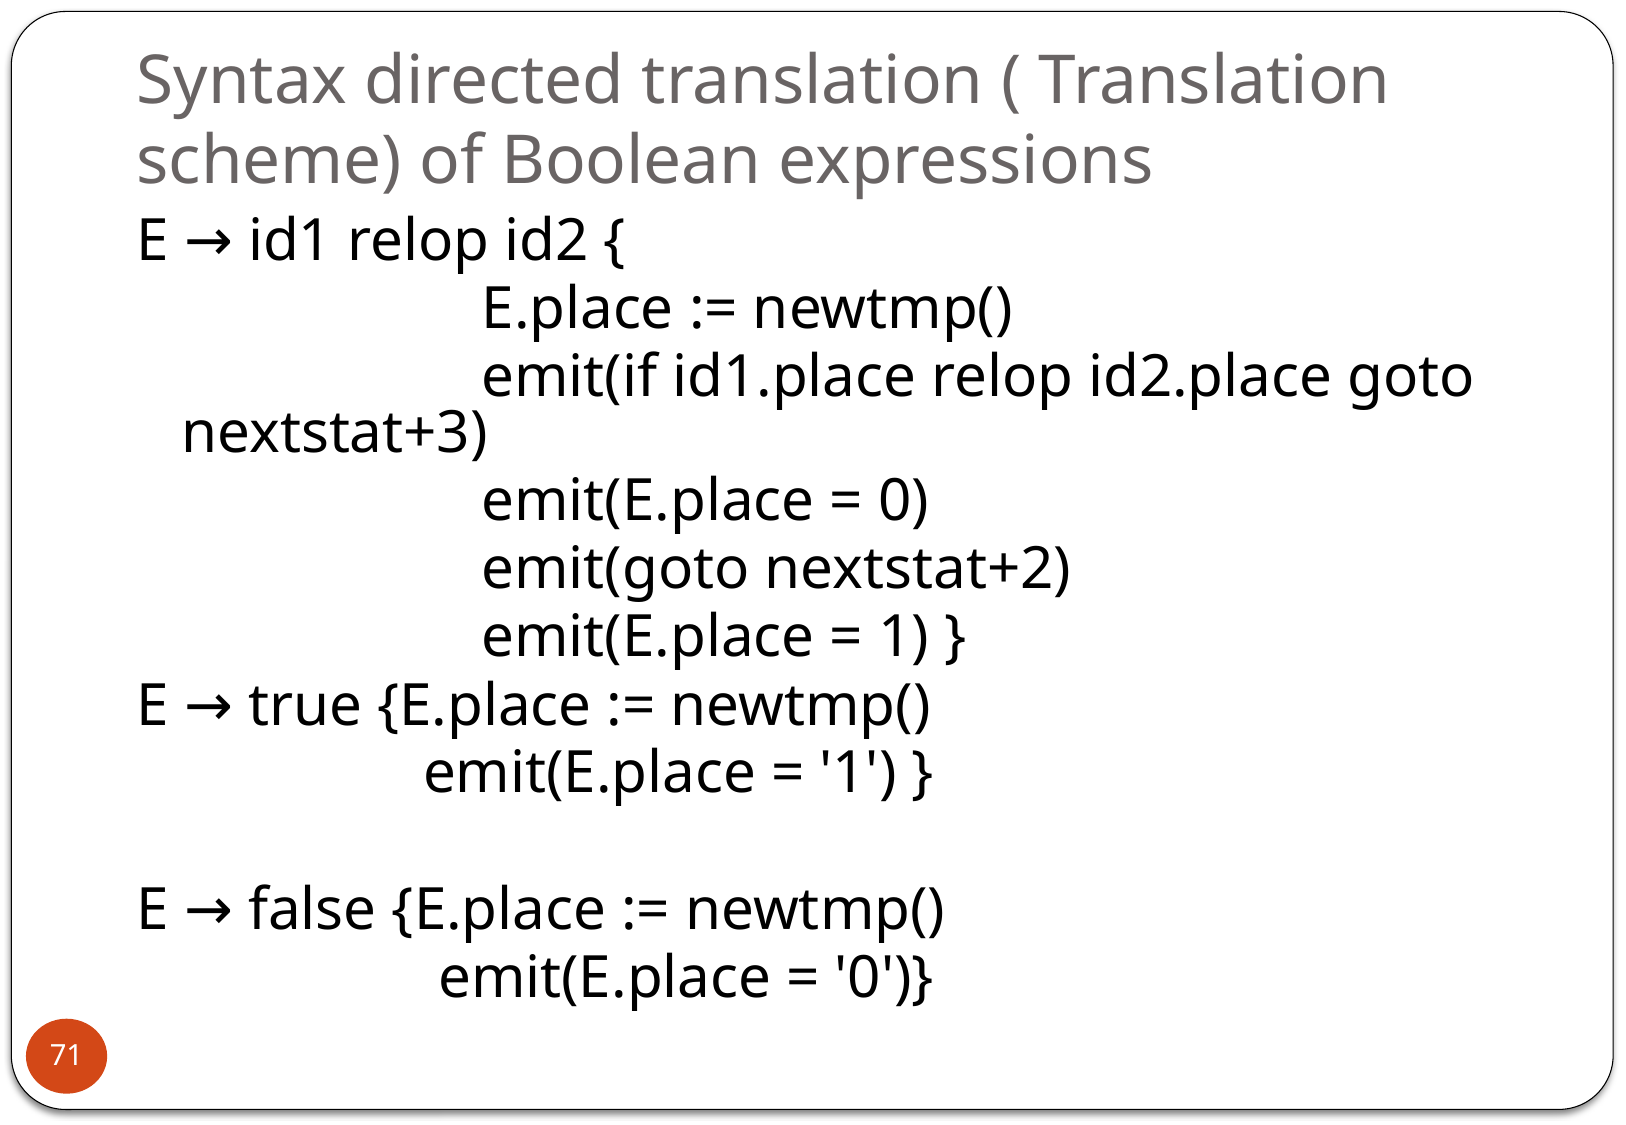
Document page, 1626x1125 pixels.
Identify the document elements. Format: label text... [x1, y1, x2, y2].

list E → id1 relop id2 { E.place := newtmp() emit(if id1.place relop id2.place goto nextstat+3) emit(E.place = 0) emit(goto nextstat+2) emit(E.place = 1) } E → true {E.place := newtmp() emit(E.place = '1') } E → false {E.place := newtmp() emit(E.place = '0')} [121, 208, 1504, 1046]
title Syntax directed translation ( Translation scheme) of Boolean expressions [121, 24, 1504, 208]
slide_number 71 [25, 1018, 108, 1094]
